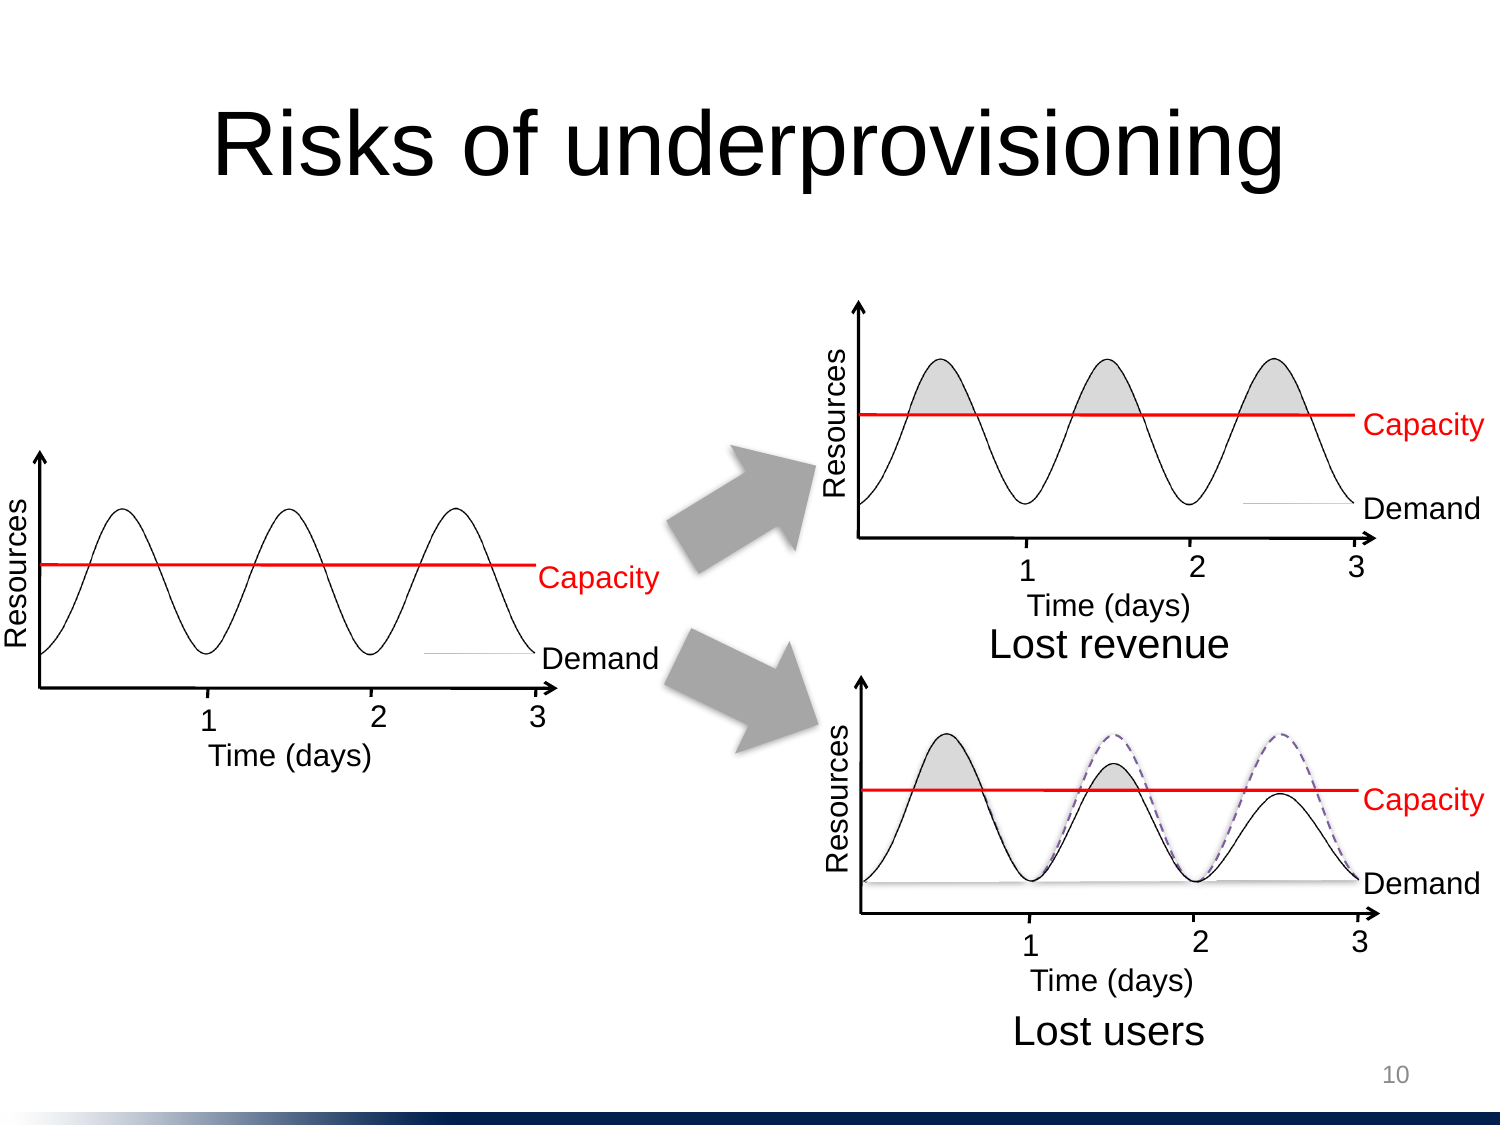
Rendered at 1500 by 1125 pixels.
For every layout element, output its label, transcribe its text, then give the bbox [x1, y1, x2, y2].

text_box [0, 449, 651, 763]
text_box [805, 299, 1476, 613]
text_box Lost users [997, 997, 1221, 1062]
picture [0, 1112, 1500, 1125]
text_box [665, 444, 800, 575]
slide_number 10 [1074, 1050, 1425, 1113]
title Risks of underprovisioning [75, 45, 1425, 187]
text_box Lost revenue [973, 622, 1246, 673]
text_box [75, 187, 1450, 1050]
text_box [808, 674, 1476, 989]
text_box [663, 627, 804, 755]
